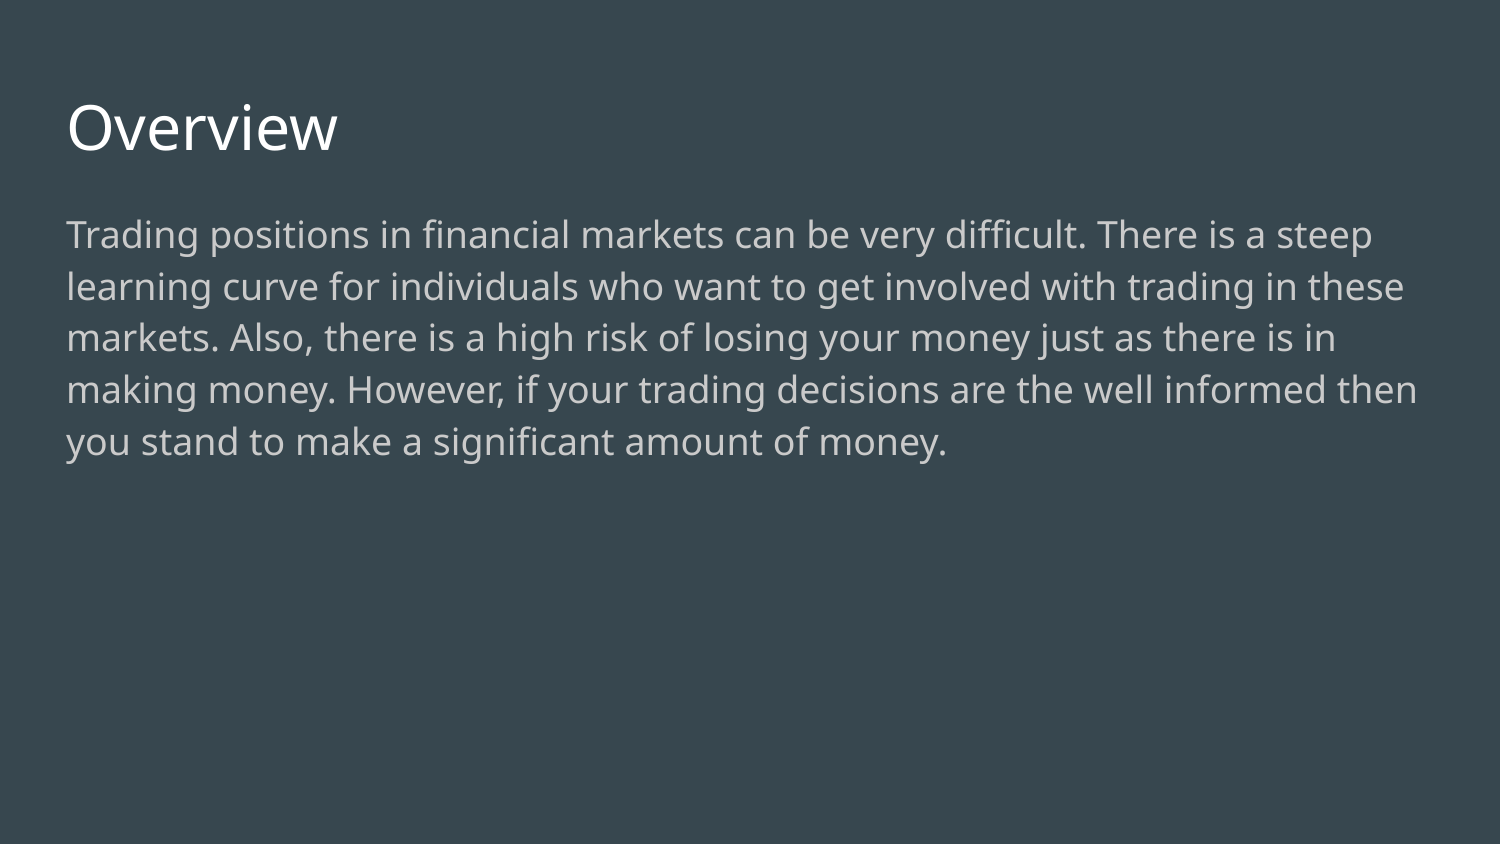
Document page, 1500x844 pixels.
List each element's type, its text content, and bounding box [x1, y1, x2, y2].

list Trading positions in financial markets can be very difficult. There is a steep learning curve for individuals who want to get involved with trading in these markets. Also, there is a high risk of losing your money just as there is in making money. However, if your trading decisions are the well informed then you stand to make a significant amount of money. [51, 189, 1449, 750]
title Overview [51, 72, 1449, 167]
